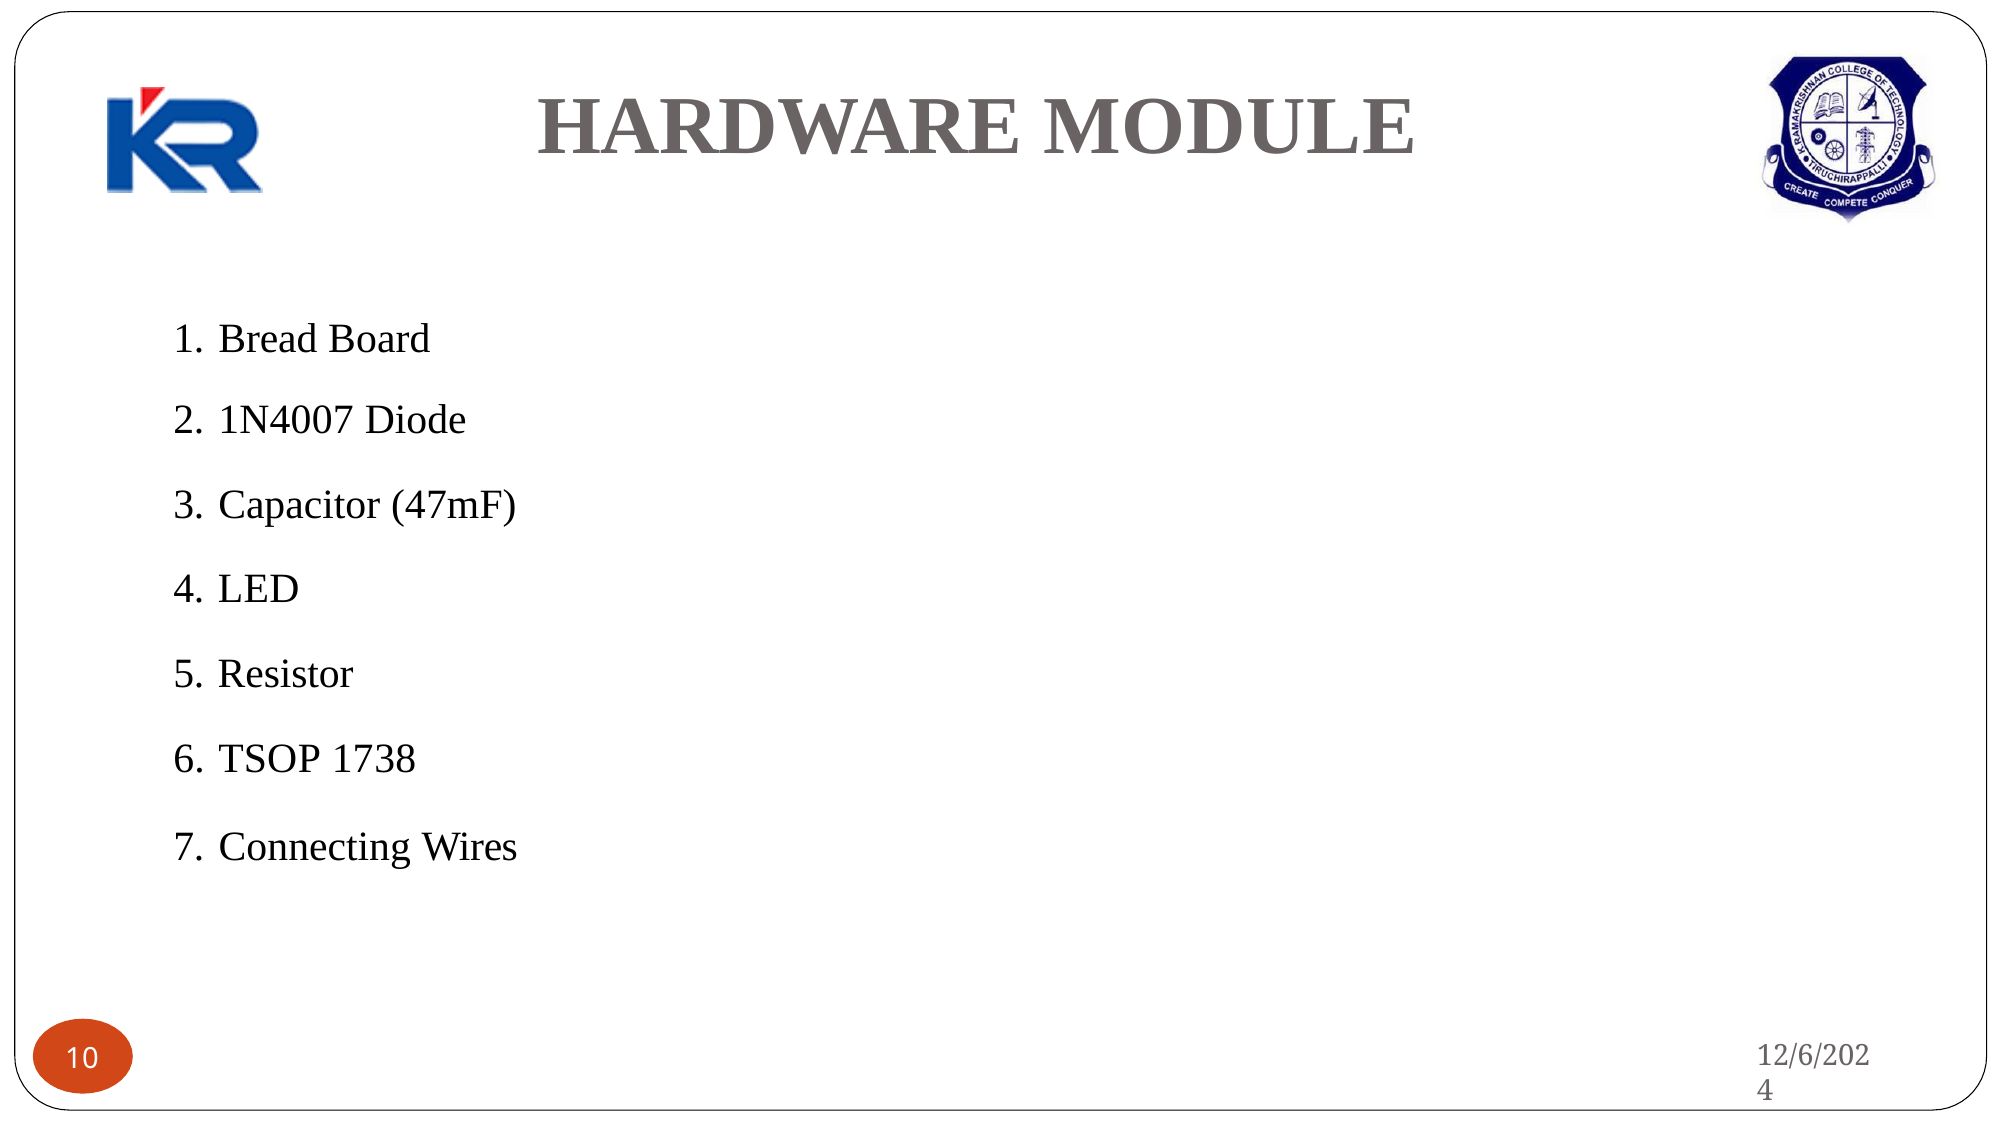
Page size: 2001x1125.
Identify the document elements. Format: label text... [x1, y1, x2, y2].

table_cell 6. TSOP 1738 [153, 720, 539, 805]
text_box [32, 1018, 133, 1090]
picture [1752, 50, 1941, 226]
picture [107, 87, 263, 194]
slide_number 11 [58, 1039, 106, 1125]
table_cell 5. Resistor [153, 635, 539, 720]
footer 12/6/2024 [1754, 1031, 1881, 1125]
table_cell 2. 1N4007 Diode [153, 381, 539, 466]
table_cell 4. LED [153, 551, 539, 635]
table_cell 3. Capacitor (47mF) [153, 466, 539, 551]
table_header 1. Bread Board [153, 315, 539, 381]
title HARDWARE MODULE [534, 68, 1431, 260]
table_cell 7. Connecting Wires [153, 805, 539, 871]
